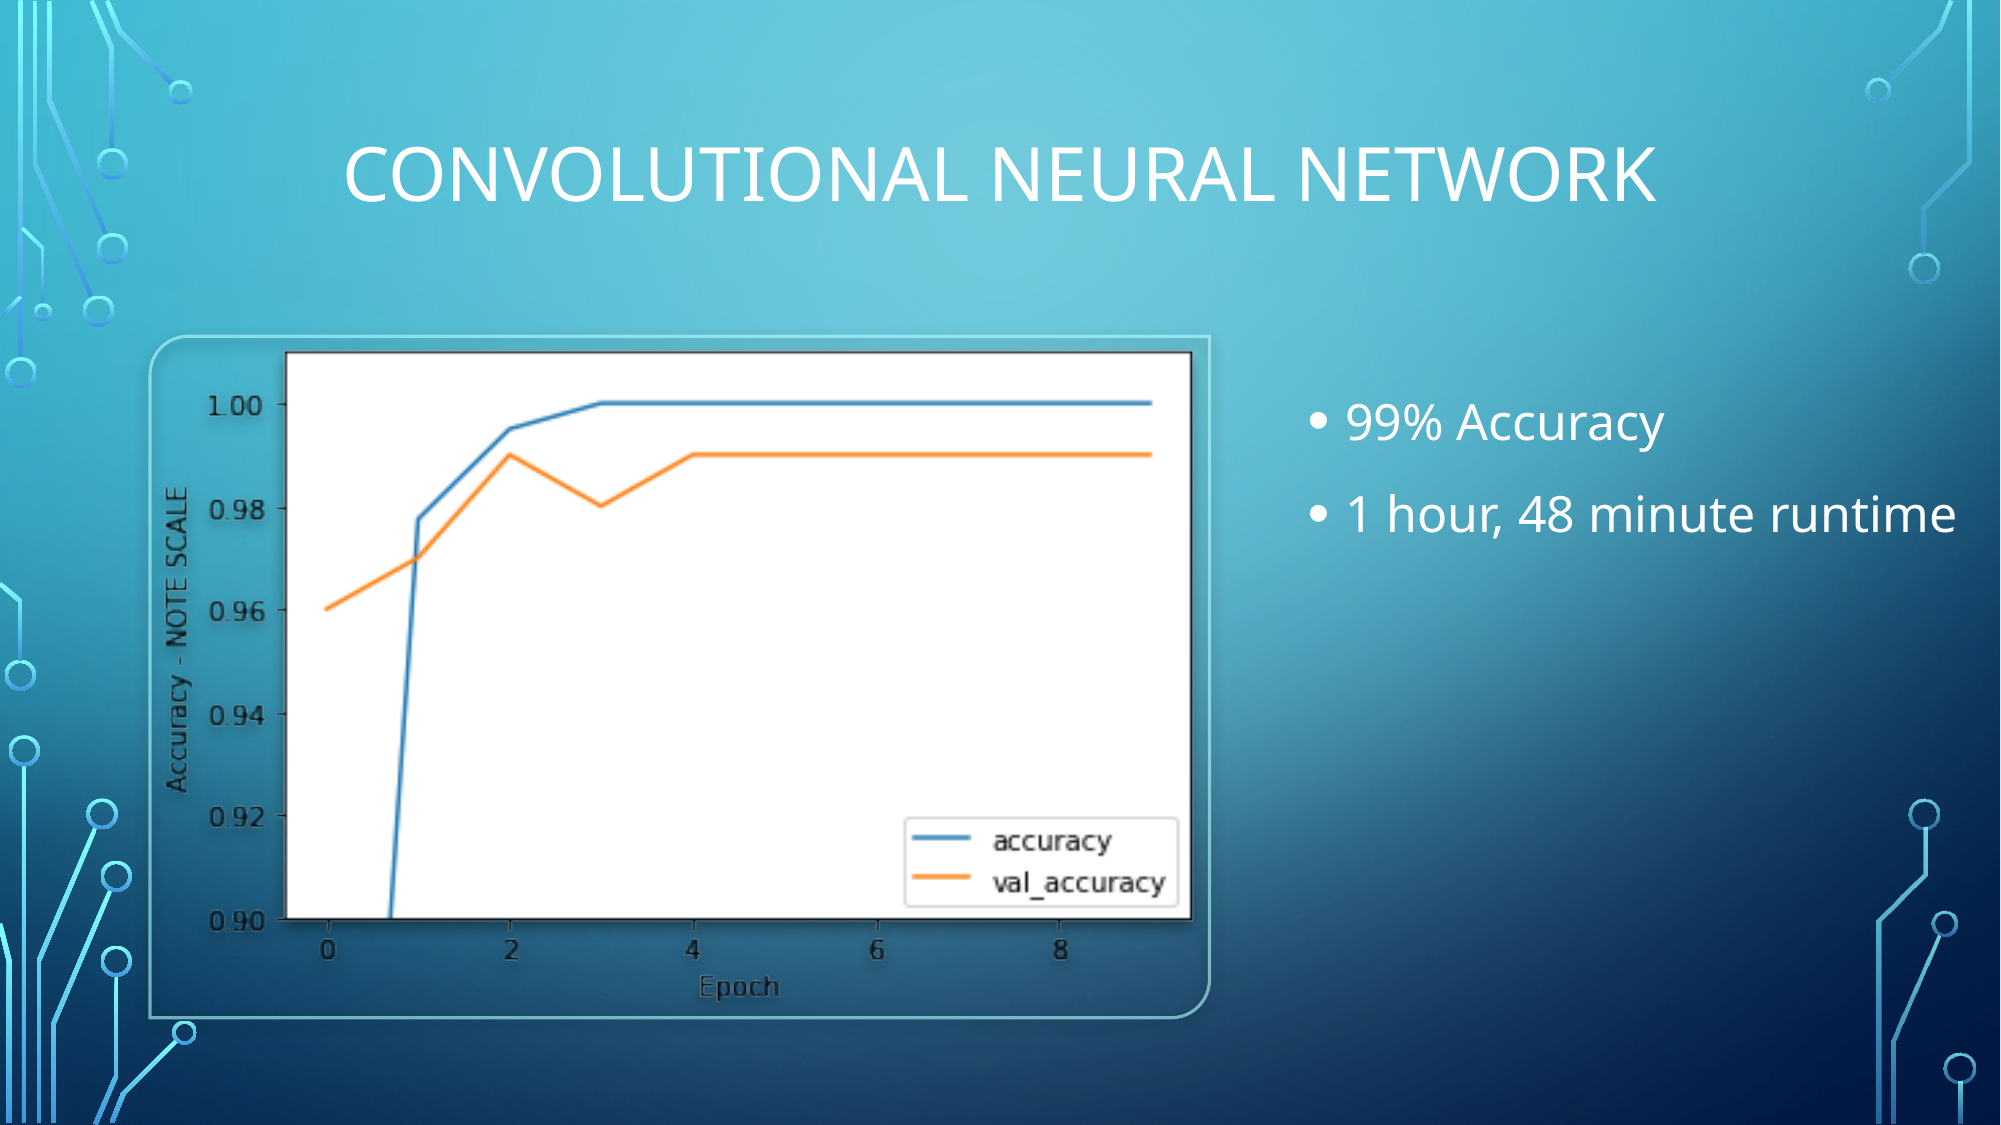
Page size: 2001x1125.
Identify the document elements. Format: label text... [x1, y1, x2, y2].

title Convolutional Neural Network [187, 101, 1813, 344]
list 99% Accuracy 1 hour, 48 minute runtime [1292, 370, 2000, 952]
picture [149, 335, 1210, 1019]
